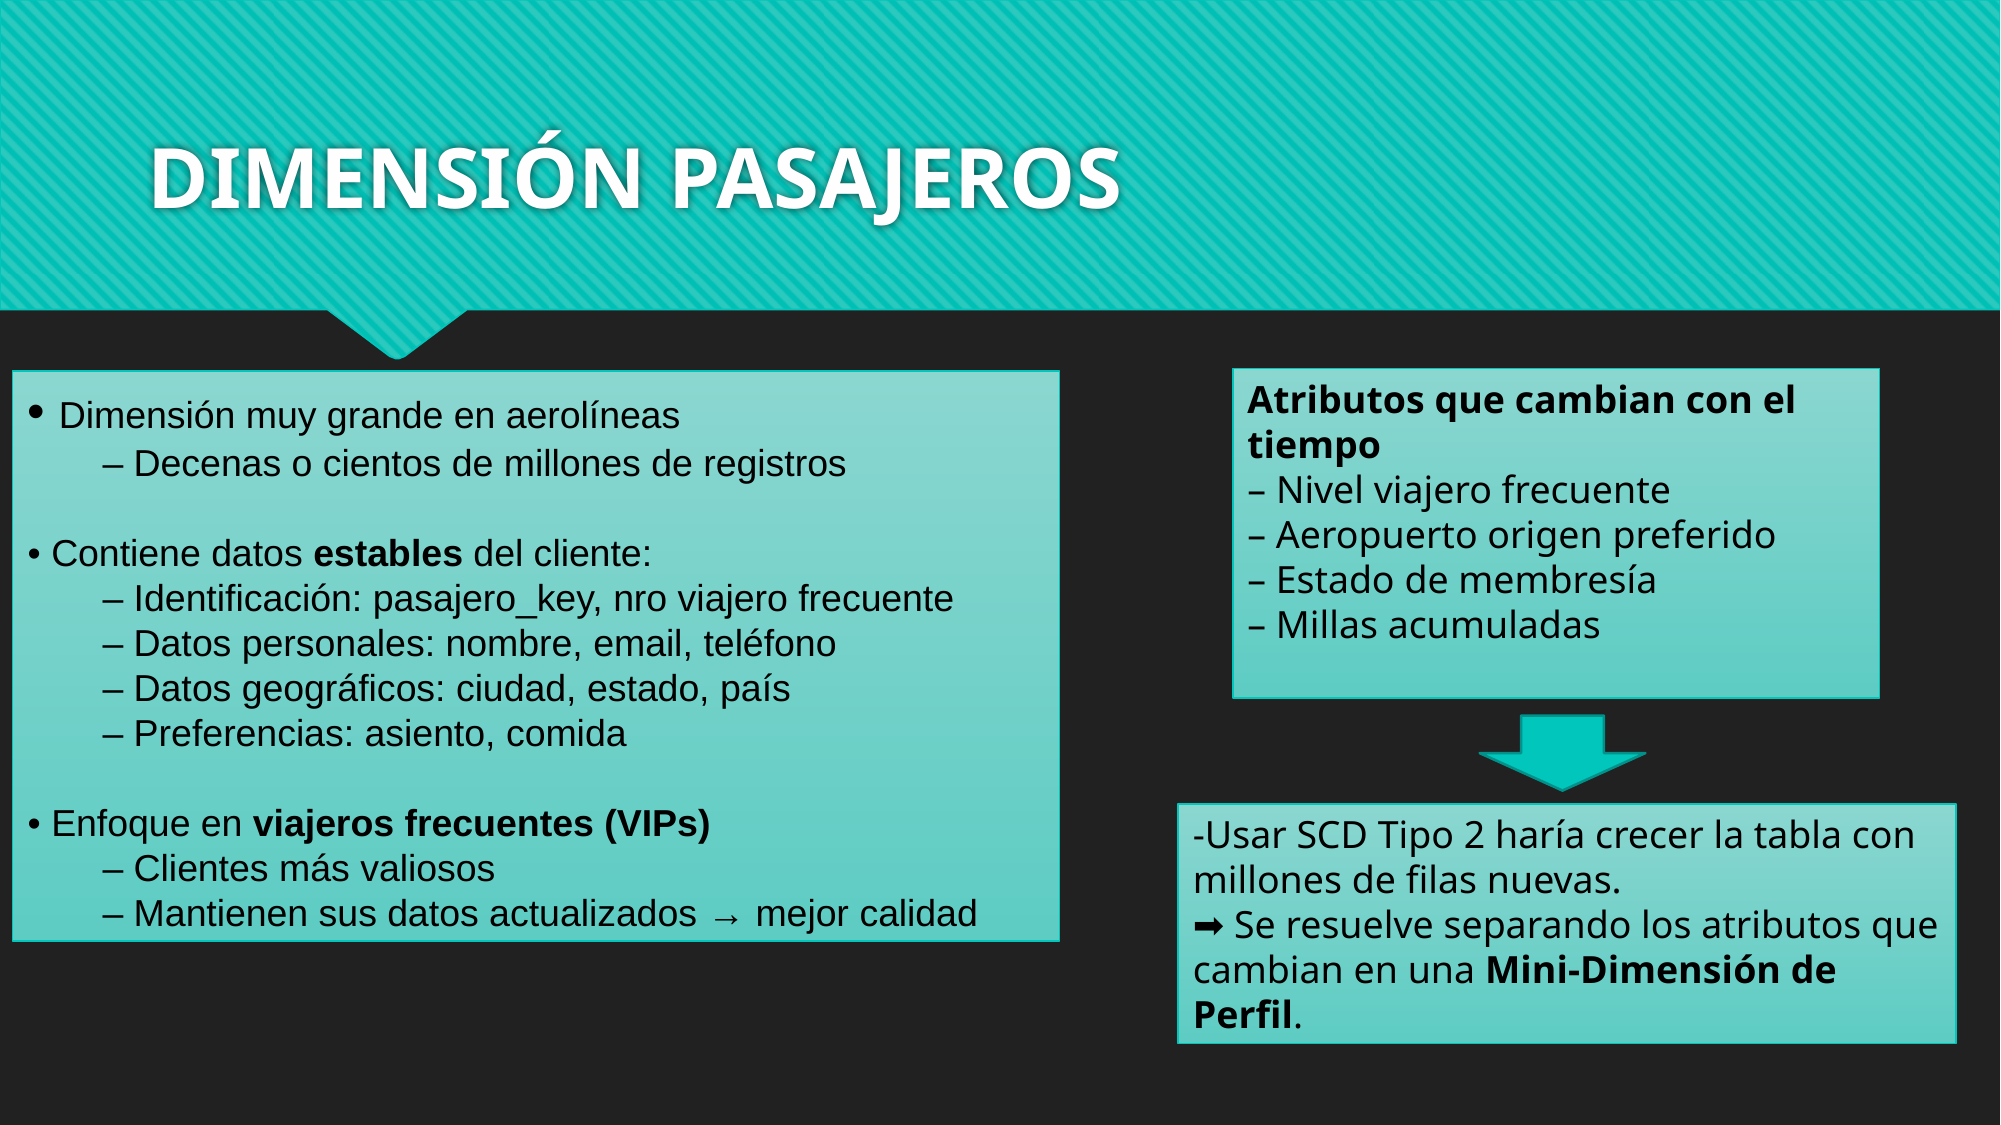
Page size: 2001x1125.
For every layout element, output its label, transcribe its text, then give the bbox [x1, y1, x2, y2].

text_box Atributos que cambian con el tiempo – Nivel viajero frecuente – Aeropuerto origen preferido – Estado de membresía – Millas acumuladas [1232, 368, 1880, 699]
text_box • Dimensión muy grande en aerolíneas – Decenas o cientos de millones de registros • Contiene datos estables del cliente: – Identificación: pasajero_key, nro viajero frecuente – Datos personales: nombre, email, teléfono – Datos geográficos: ciudad, estado, país – Preferencias: asiento, comida • Enfoque en viajeros frecuentes (VIPs) – Clientes más valiosos – Mantienen sus datos actualizados → mejor calidad [12, 370, 1060, 942]
text_box [1478, 714, 1647, 792]
title DIMENSIÓN PASAJEROS [132, 73, 1868, 233]
text_box -Usar SCD Tipo 2 haría crecer la tabla con millones de filas nuevas. ➡ Se resuelve separando los atributos que cambian en una Mini-Dimensión de Perfil. [1177, 803, 1957, 1044]
